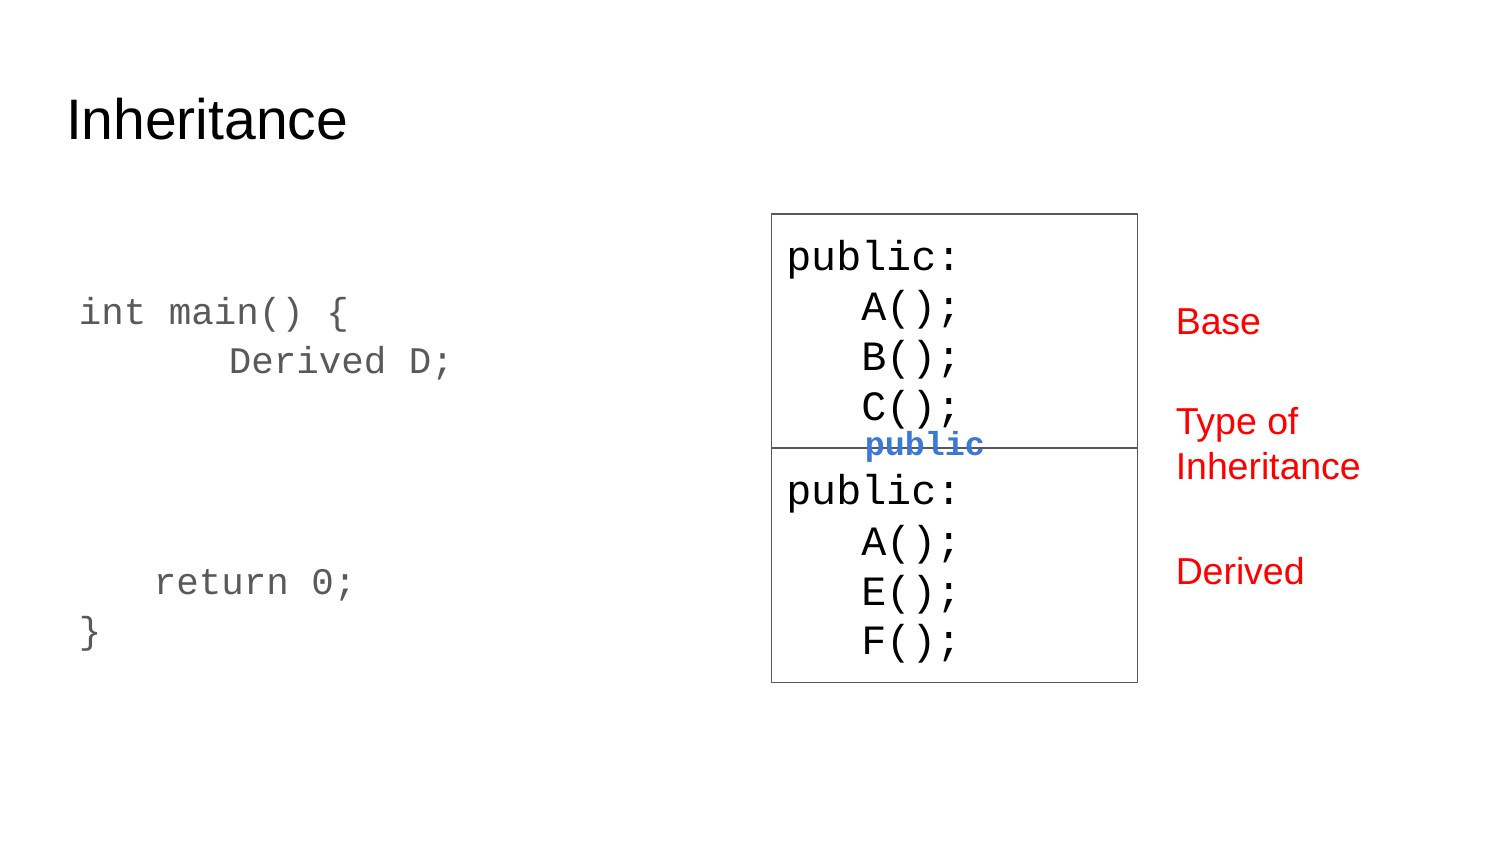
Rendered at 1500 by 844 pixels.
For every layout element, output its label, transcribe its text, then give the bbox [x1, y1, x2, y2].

text_box public: A(); E(); F(); [771, 448, 1138, 683]
text_box int main() { Derived D; return 0; } [63, 271, 497, 712]
text_box public [849, 406, 1160, 477]
title Inheritance [51, 72, 1449, 167]
text_box Base [1160, 281, 1500, 357]
text_box Derived [1160, 531, 1500, 607]
text_box Type of Inheritance [1160, 381, 1500, 502]
text_box public: A(); B(); C(); [771, 213, 1138, 448]
